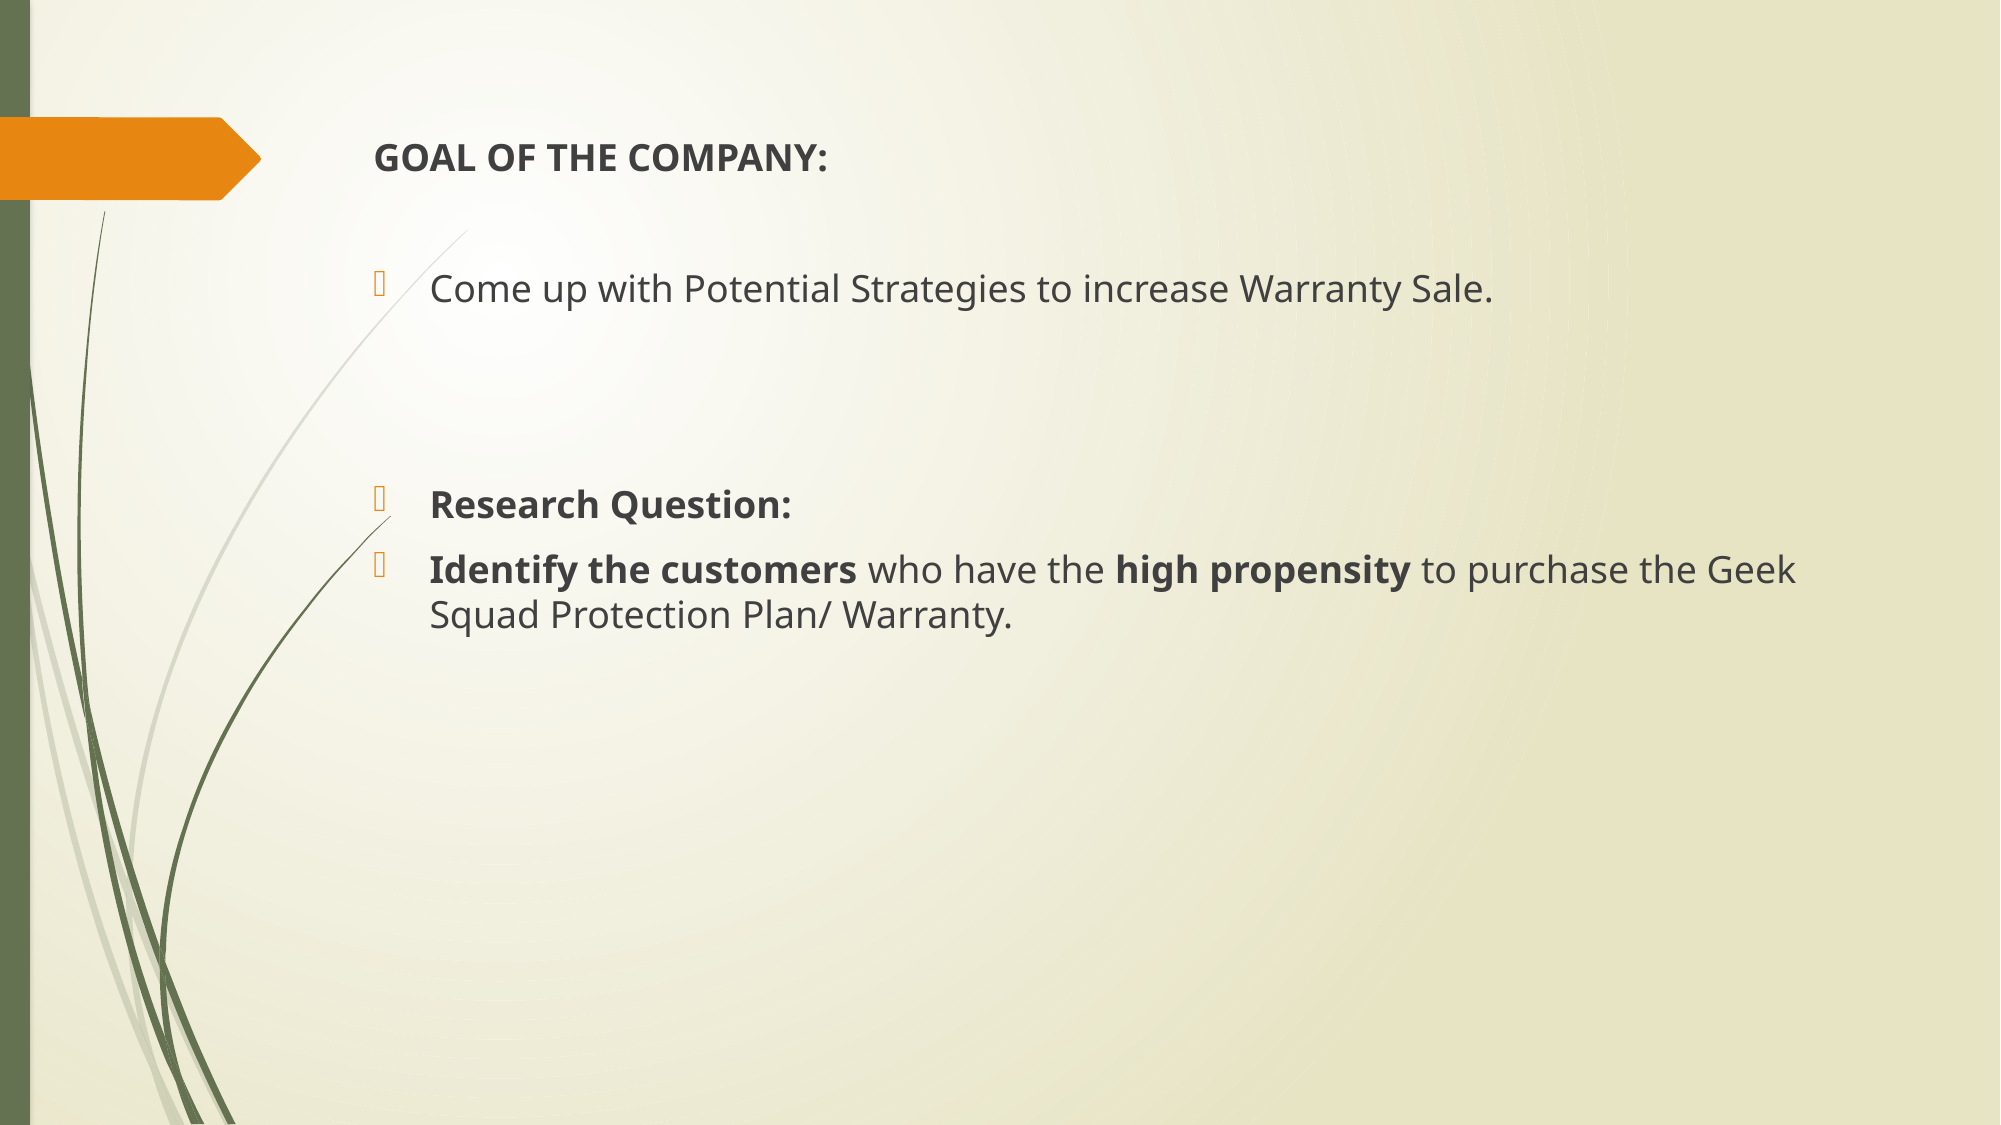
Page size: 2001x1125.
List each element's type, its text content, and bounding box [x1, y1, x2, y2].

list Research Question: Identify the customers who have the high propensity to purchase the Geek Squad Protection Plan/ Warranty. [358, 746, 1821, 1093]
text_box GOAL OF THE COMPANY: Come up with Potential Strategies to increase Warranty Sale. [358, 126, 1821, 746]
